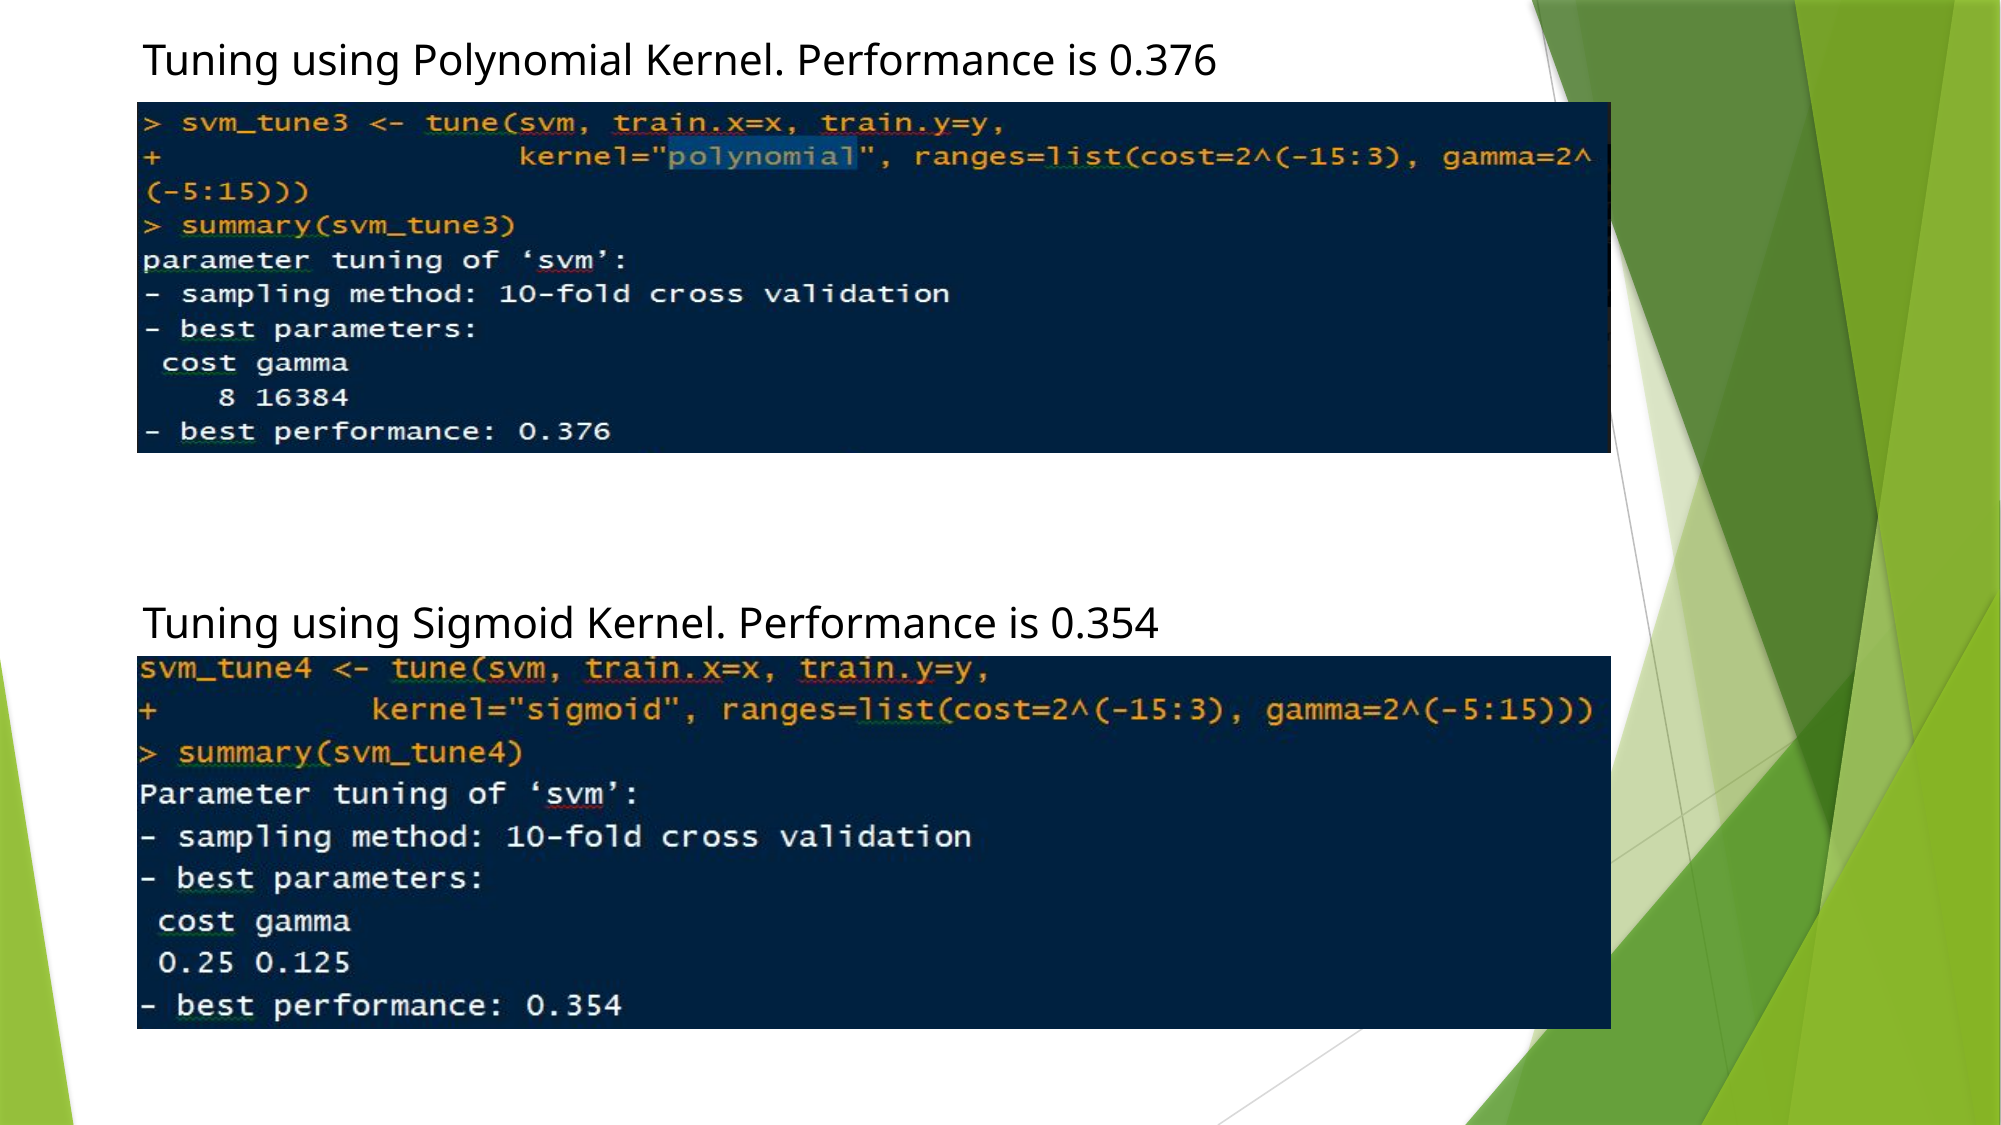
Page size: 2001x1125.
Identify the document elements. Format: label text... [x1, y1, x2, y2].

picture [136, 101, 1612, 453]
picture [136, 655, 1612, 1030]
text_box Tuning using Polynomial Kernel. Performance is 0.376 [116, 31, 1373, 94]
text_box Tuning using Sigmoid Kernel. Performance is 0.354 [116, 594, 1373, 657]
